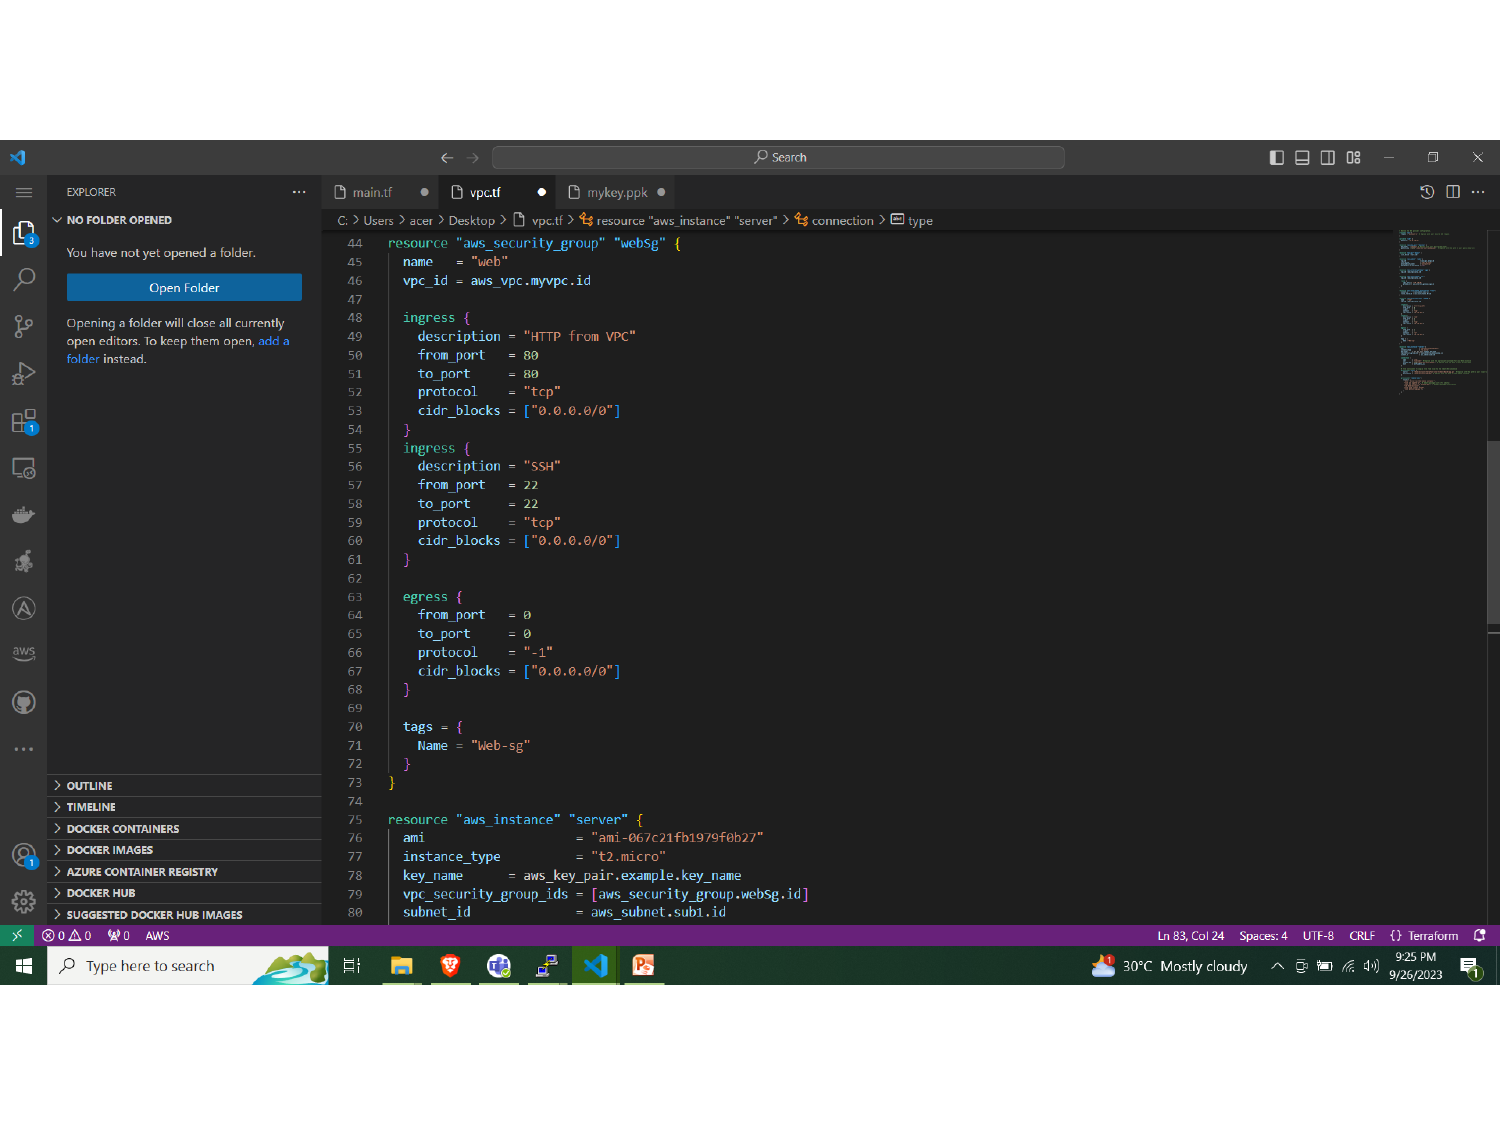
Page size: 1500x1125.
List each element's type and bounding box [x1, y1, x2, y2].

picture [0, 140, 1500, 985]
